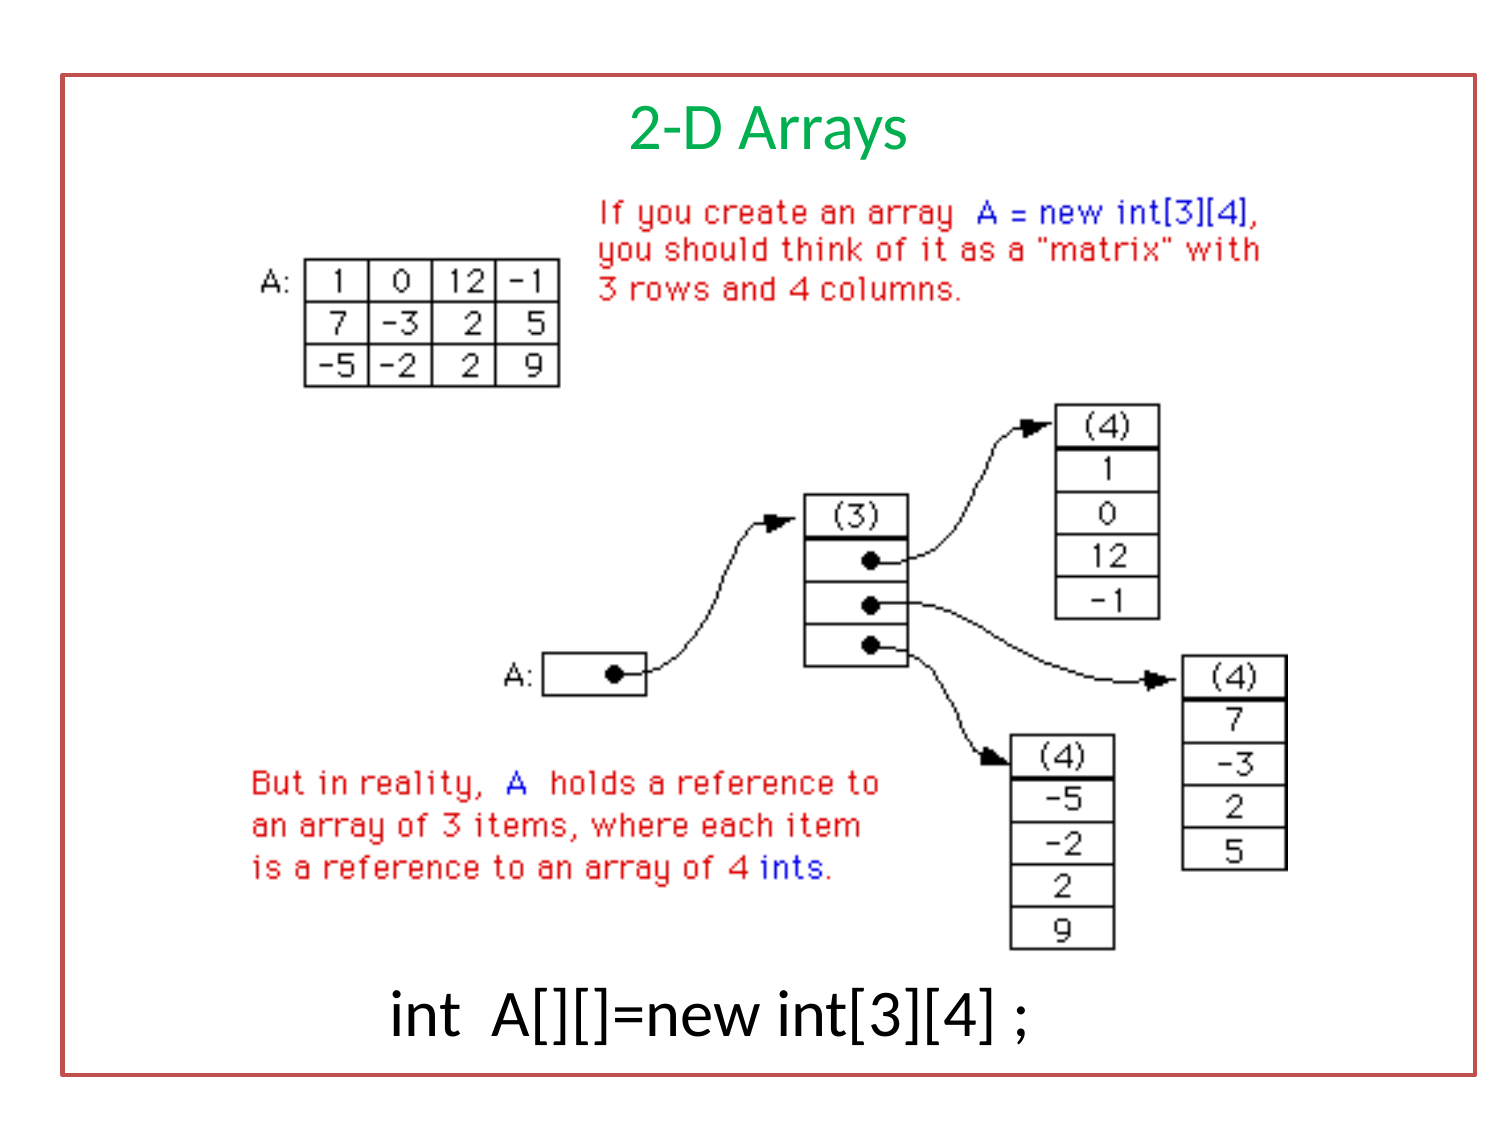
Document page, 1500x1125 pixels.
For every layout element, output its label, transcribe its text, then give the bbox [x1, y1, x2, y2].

picture [249, 193, 1288, 960]
subtitle 2-D Arrays [60, 73, 1477, 1077]
text_box int A[][]=new int[3][4] ; [375, 968, 1225, 1058]
